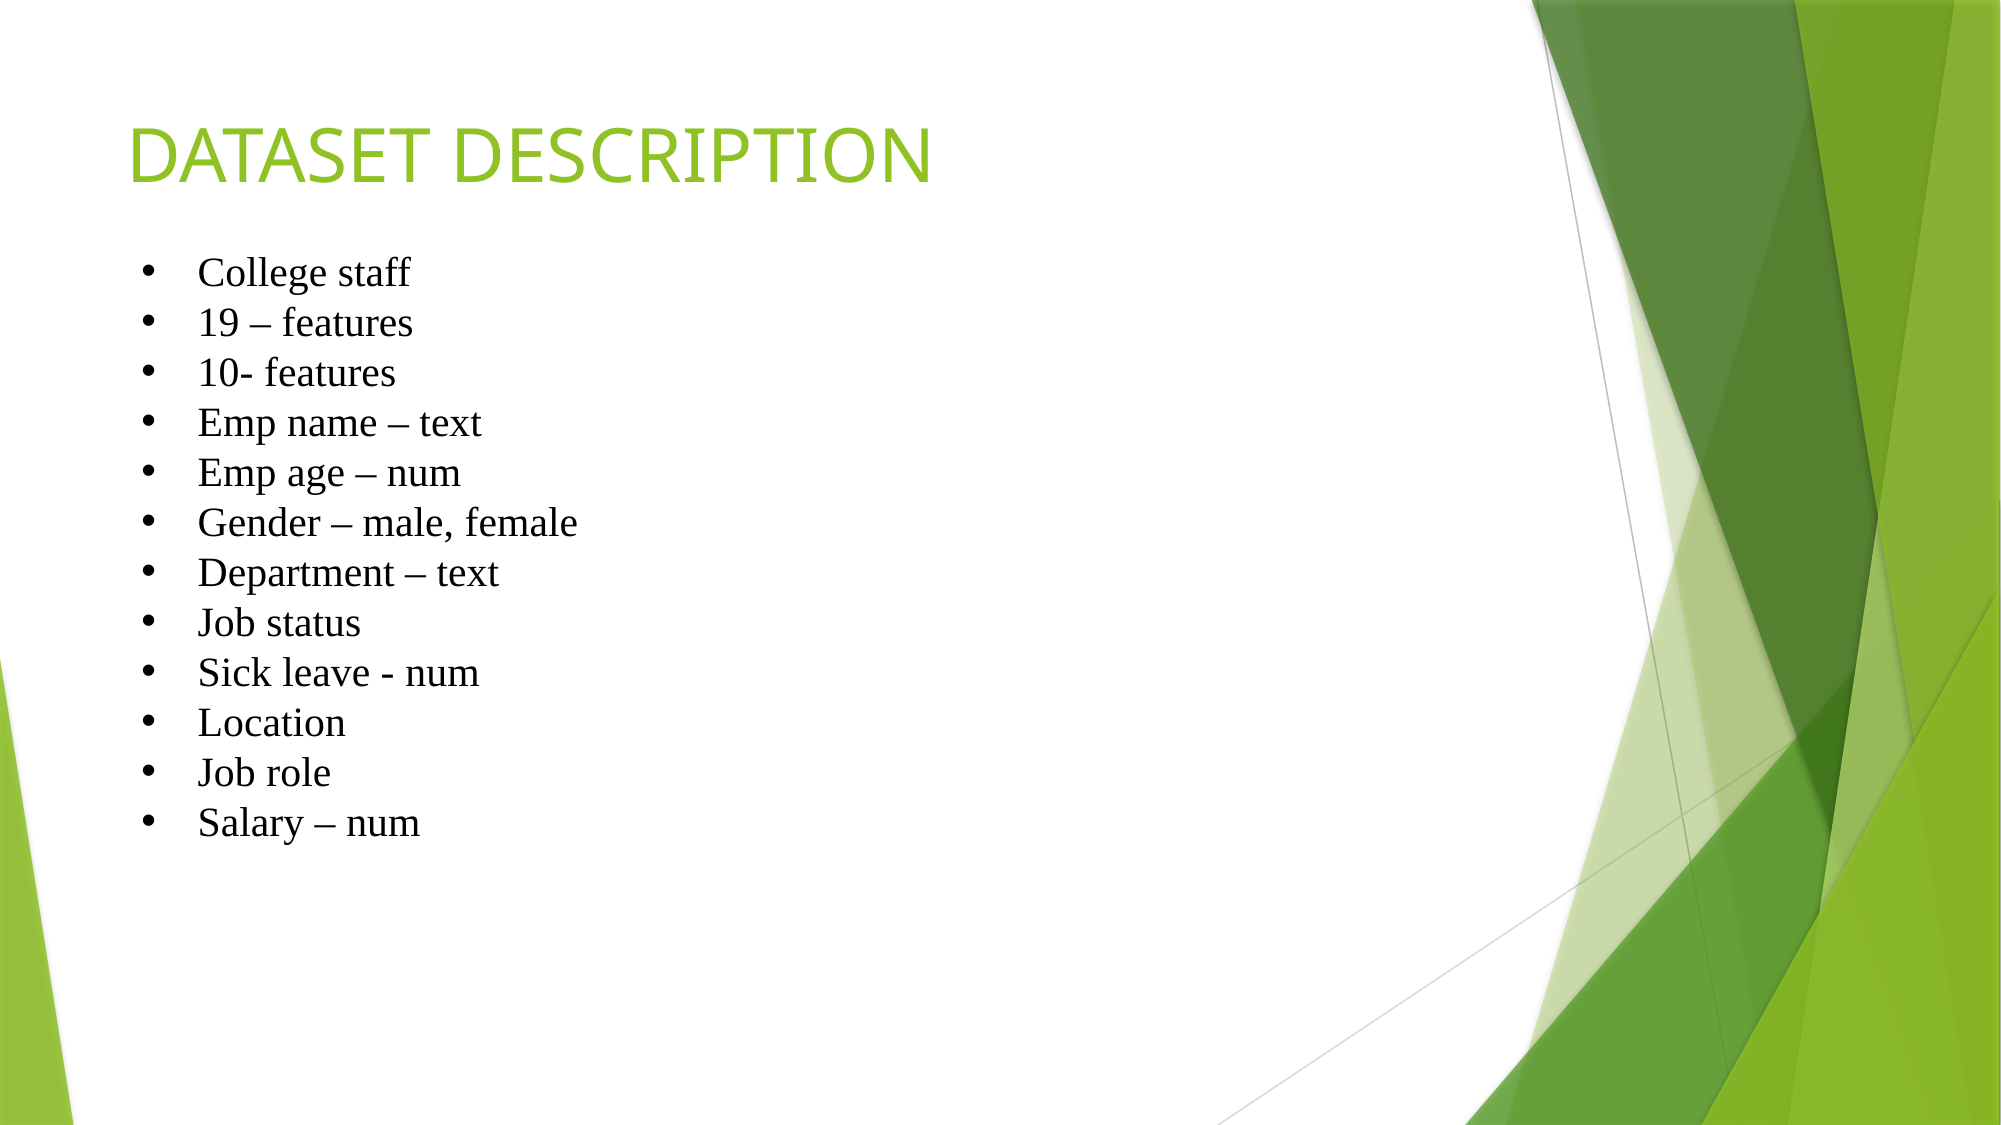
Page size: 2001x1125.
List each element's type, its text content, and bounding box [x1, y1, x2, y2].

text_box College staff 19 – features 10- features Emp name – text Emp age – num Gender – male, female Department – text Job status Sick leave - num Location Job role Salary – num [126, 237, 1516, 903]
title DATASET DESCRIPTION [111, 99, 1522, 317]
